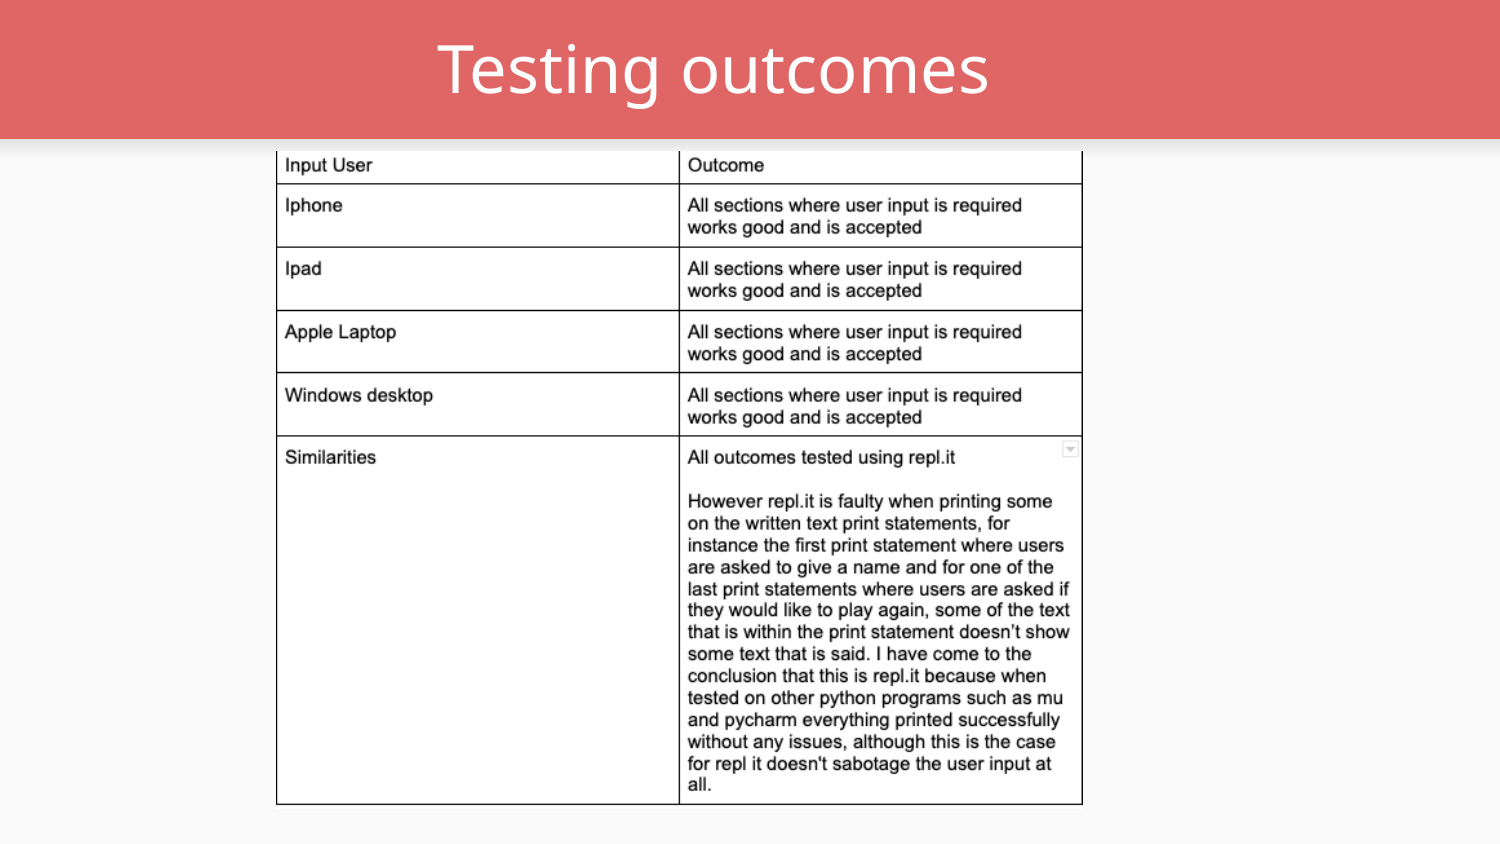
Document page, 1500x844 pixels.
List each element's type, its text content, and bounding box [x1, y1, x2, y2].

title Testing outcomes [77, 0, 1427, 123]
picture [275, 150, 1084, 809]
